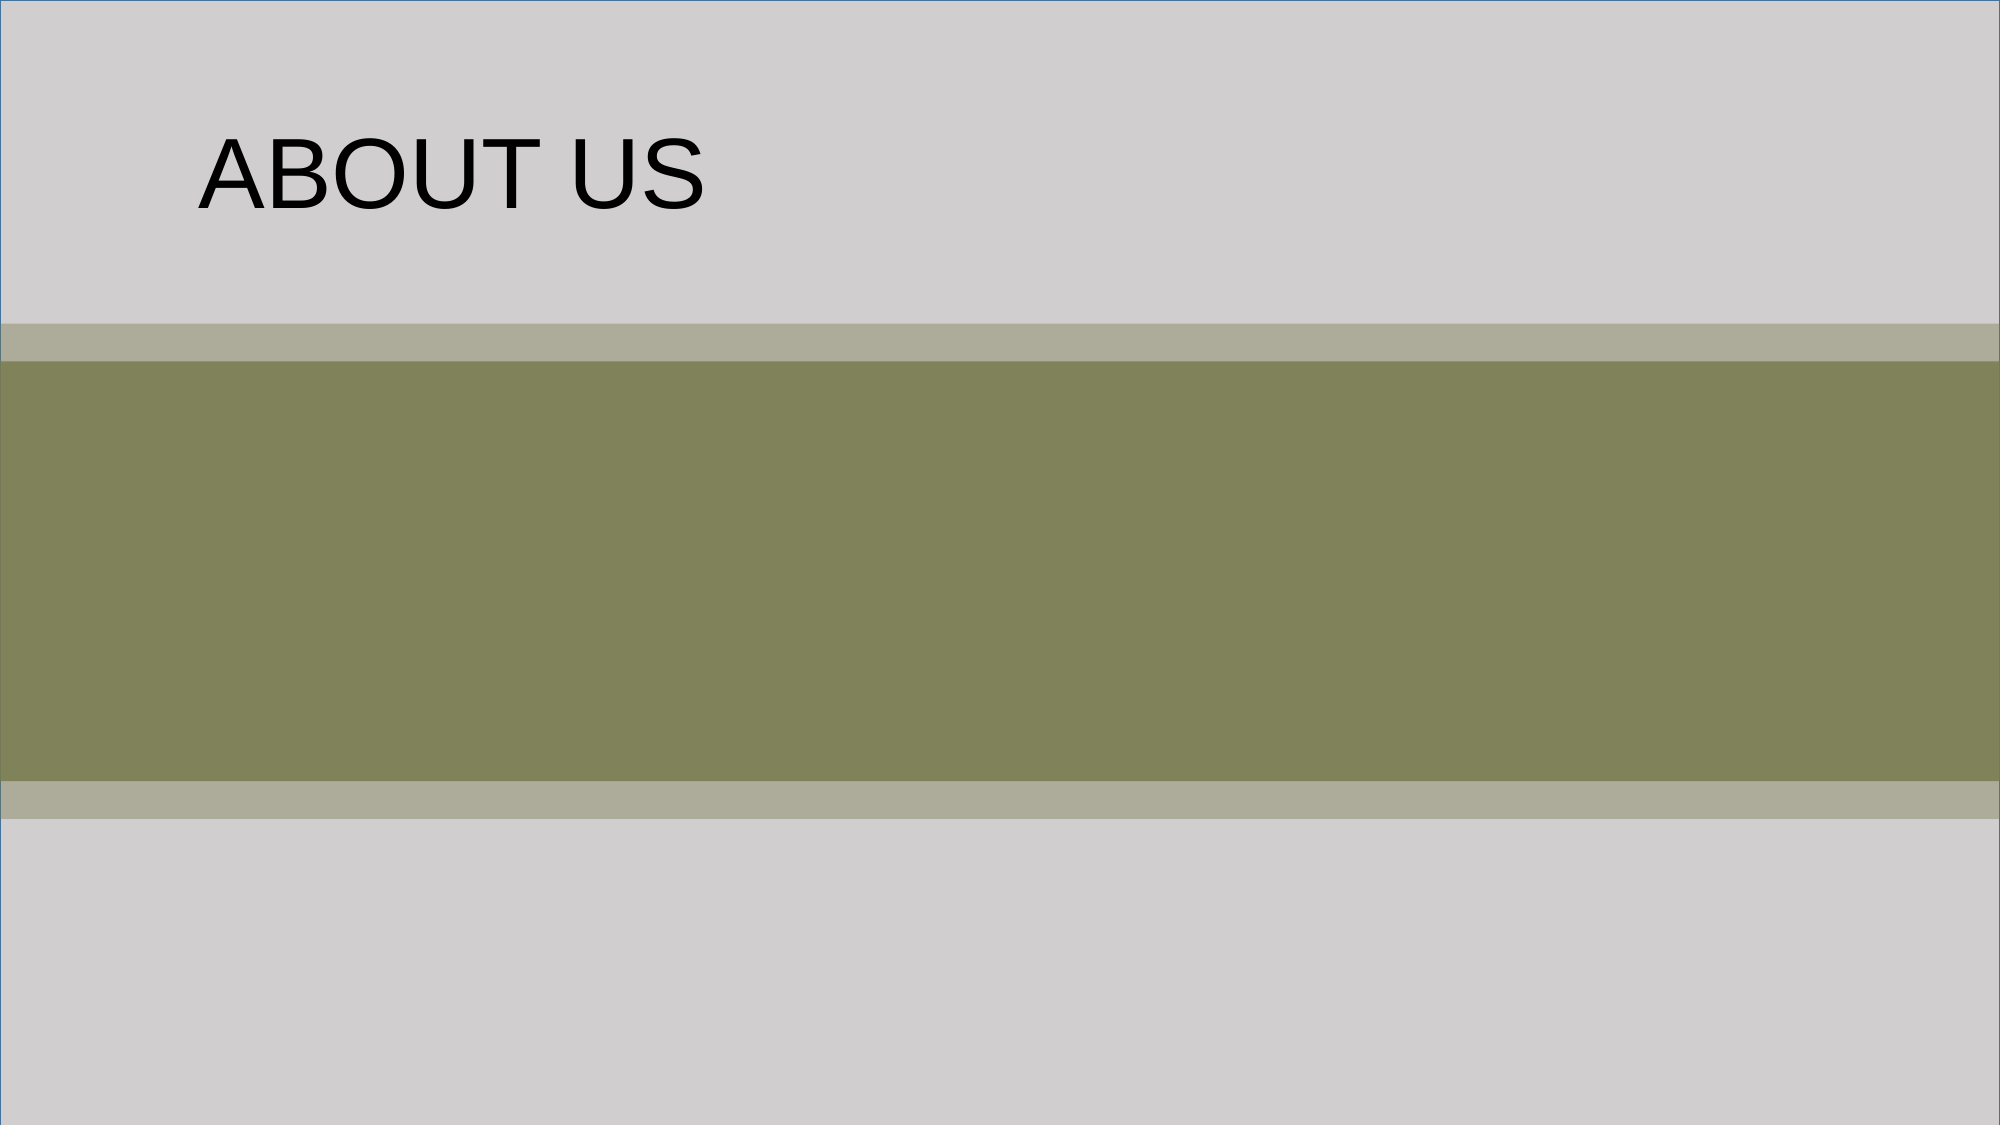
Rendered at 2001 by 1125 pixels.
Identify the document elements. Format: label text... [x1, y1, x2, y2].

text_box [0, 323, 2000, 819]
text_box [0, 819, 2000, 1125]
text_box ABOUT US [39, 76, 868, 261]
text_box [0, 0, 2000, 323]
